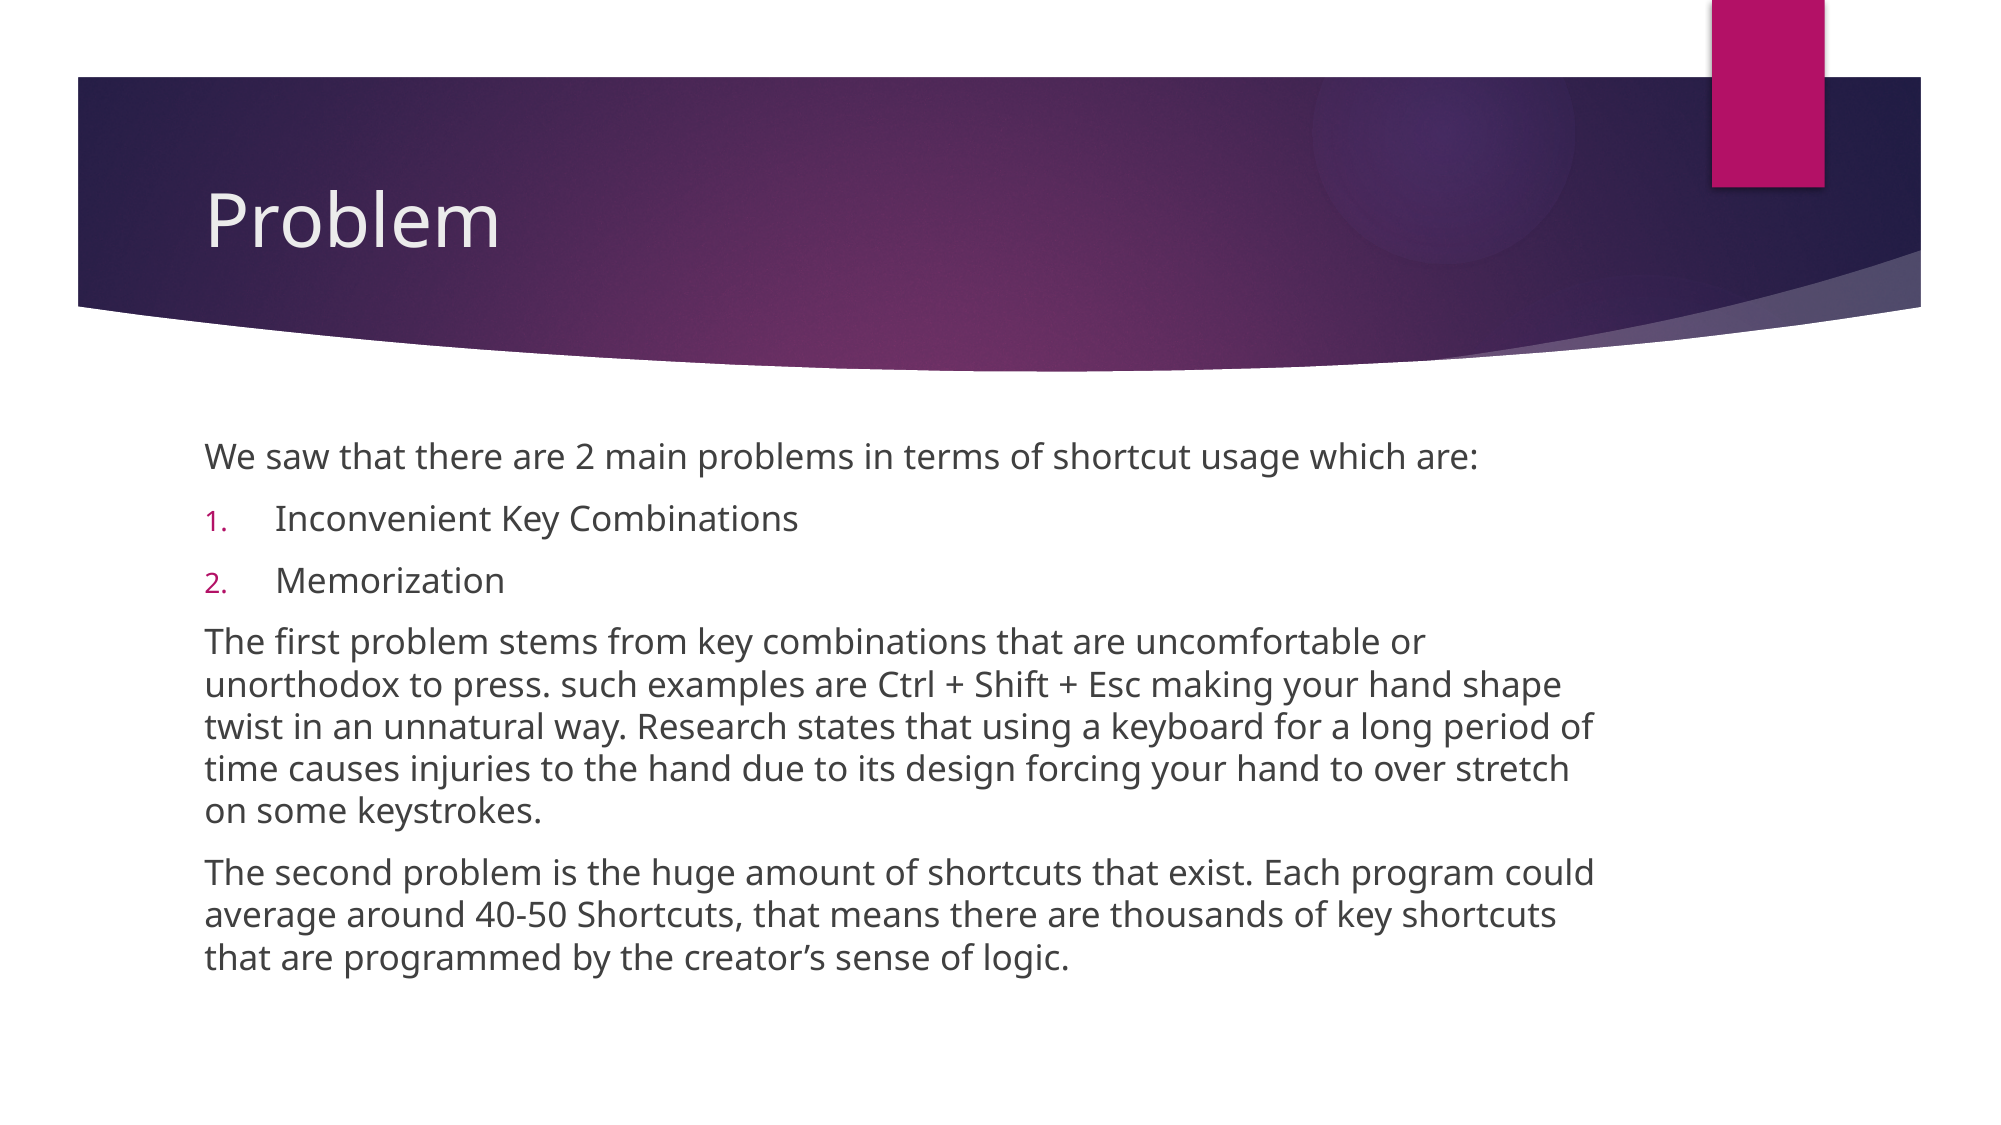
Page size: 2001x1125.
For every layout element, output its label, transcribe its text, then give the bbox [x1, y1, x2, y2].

list We saw that there are 2 main problems in terms of shortcut usage which are: Inconvenient Key Combinations Memorization The first problem stems from key combinations that are uncomfortable or unorthodox to press. such examples are Ctrl + Shift + Esc making your hand shape twist in an unnatural way. Research states that using a keyboard for a long period of time causes injuries to the hand due to its design forcing your hand to over stretch on some keystrokes. The second problem is the huge amount of shortcuts that exist. Each program could average around 40-50 Shortcuts, that means there are thousands of key shortcuts that are programmed by the creator’s sense of logic. [189, 427, 1638, 988]
title Problem [189, 159, 1627, 276]
